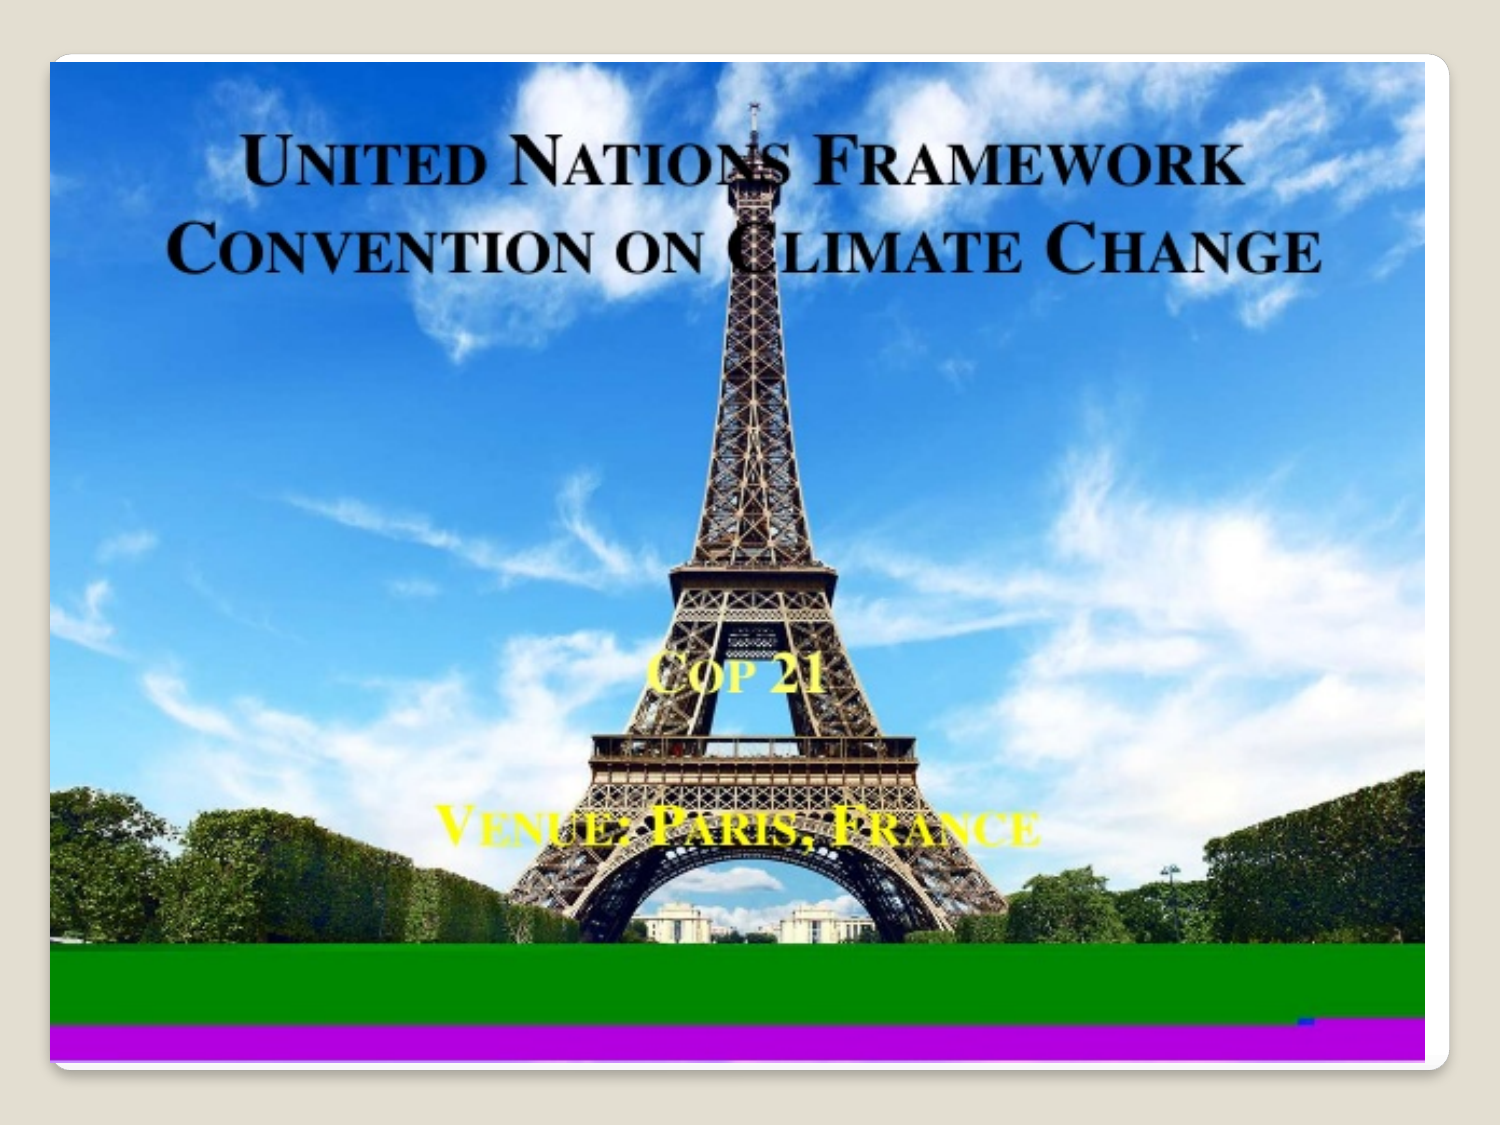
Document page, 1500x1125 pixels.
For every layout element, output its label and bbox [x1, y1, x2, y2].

picture [49, 62, 1426, 1063]
